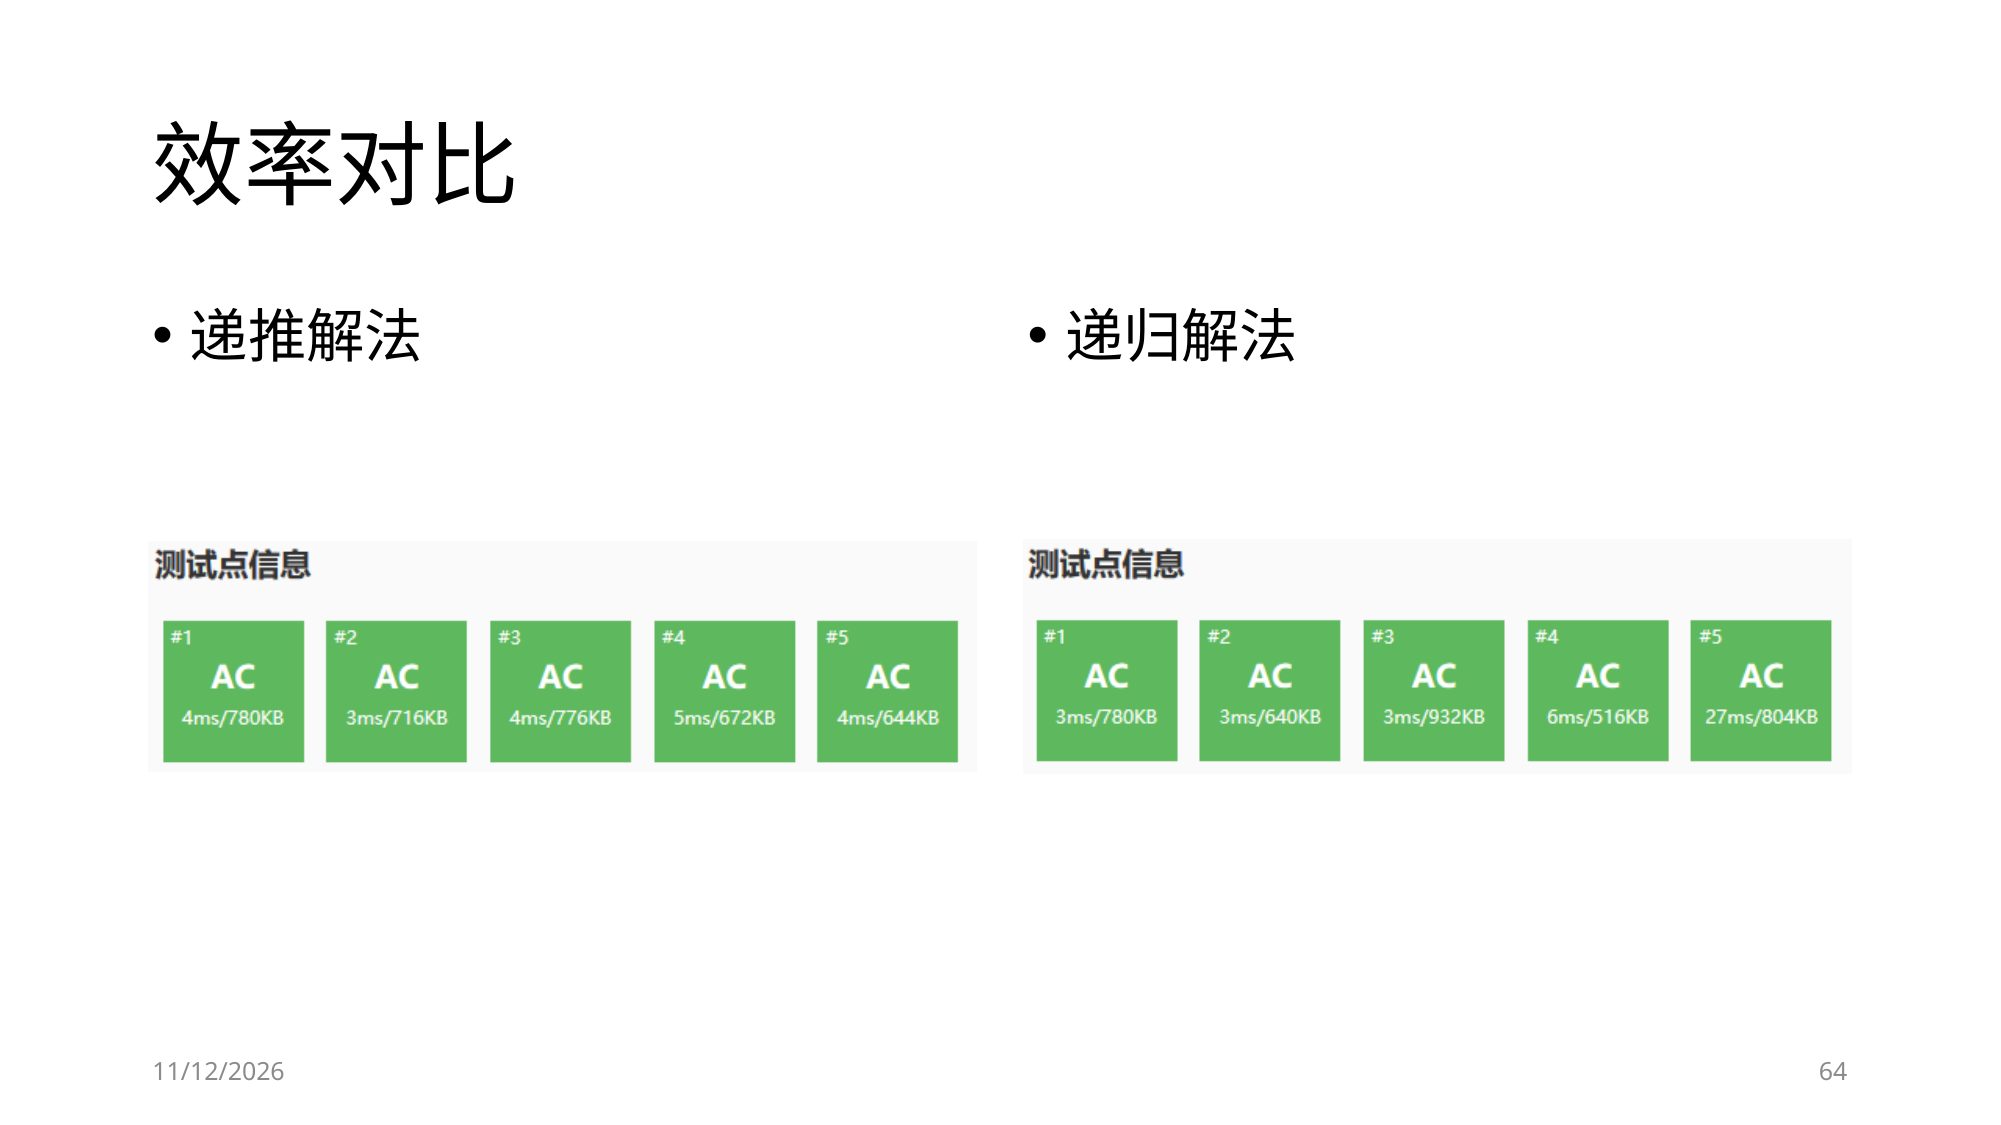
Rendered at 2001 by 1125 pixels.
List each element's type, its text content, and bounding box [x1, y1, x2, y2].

text_box 递归解法 [1012, 299, 1863, 1014]
title 效率对比 [137, 59, 1863, 278]
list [1023, 539, 1852, 774]
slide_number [137, 1042, 588, 1103]
slide_number 64 [1412, 1042, 1863, 1103]
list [148, 541, 977, 772]
text_box 递推解法 [137, 299, 988, 1014]
